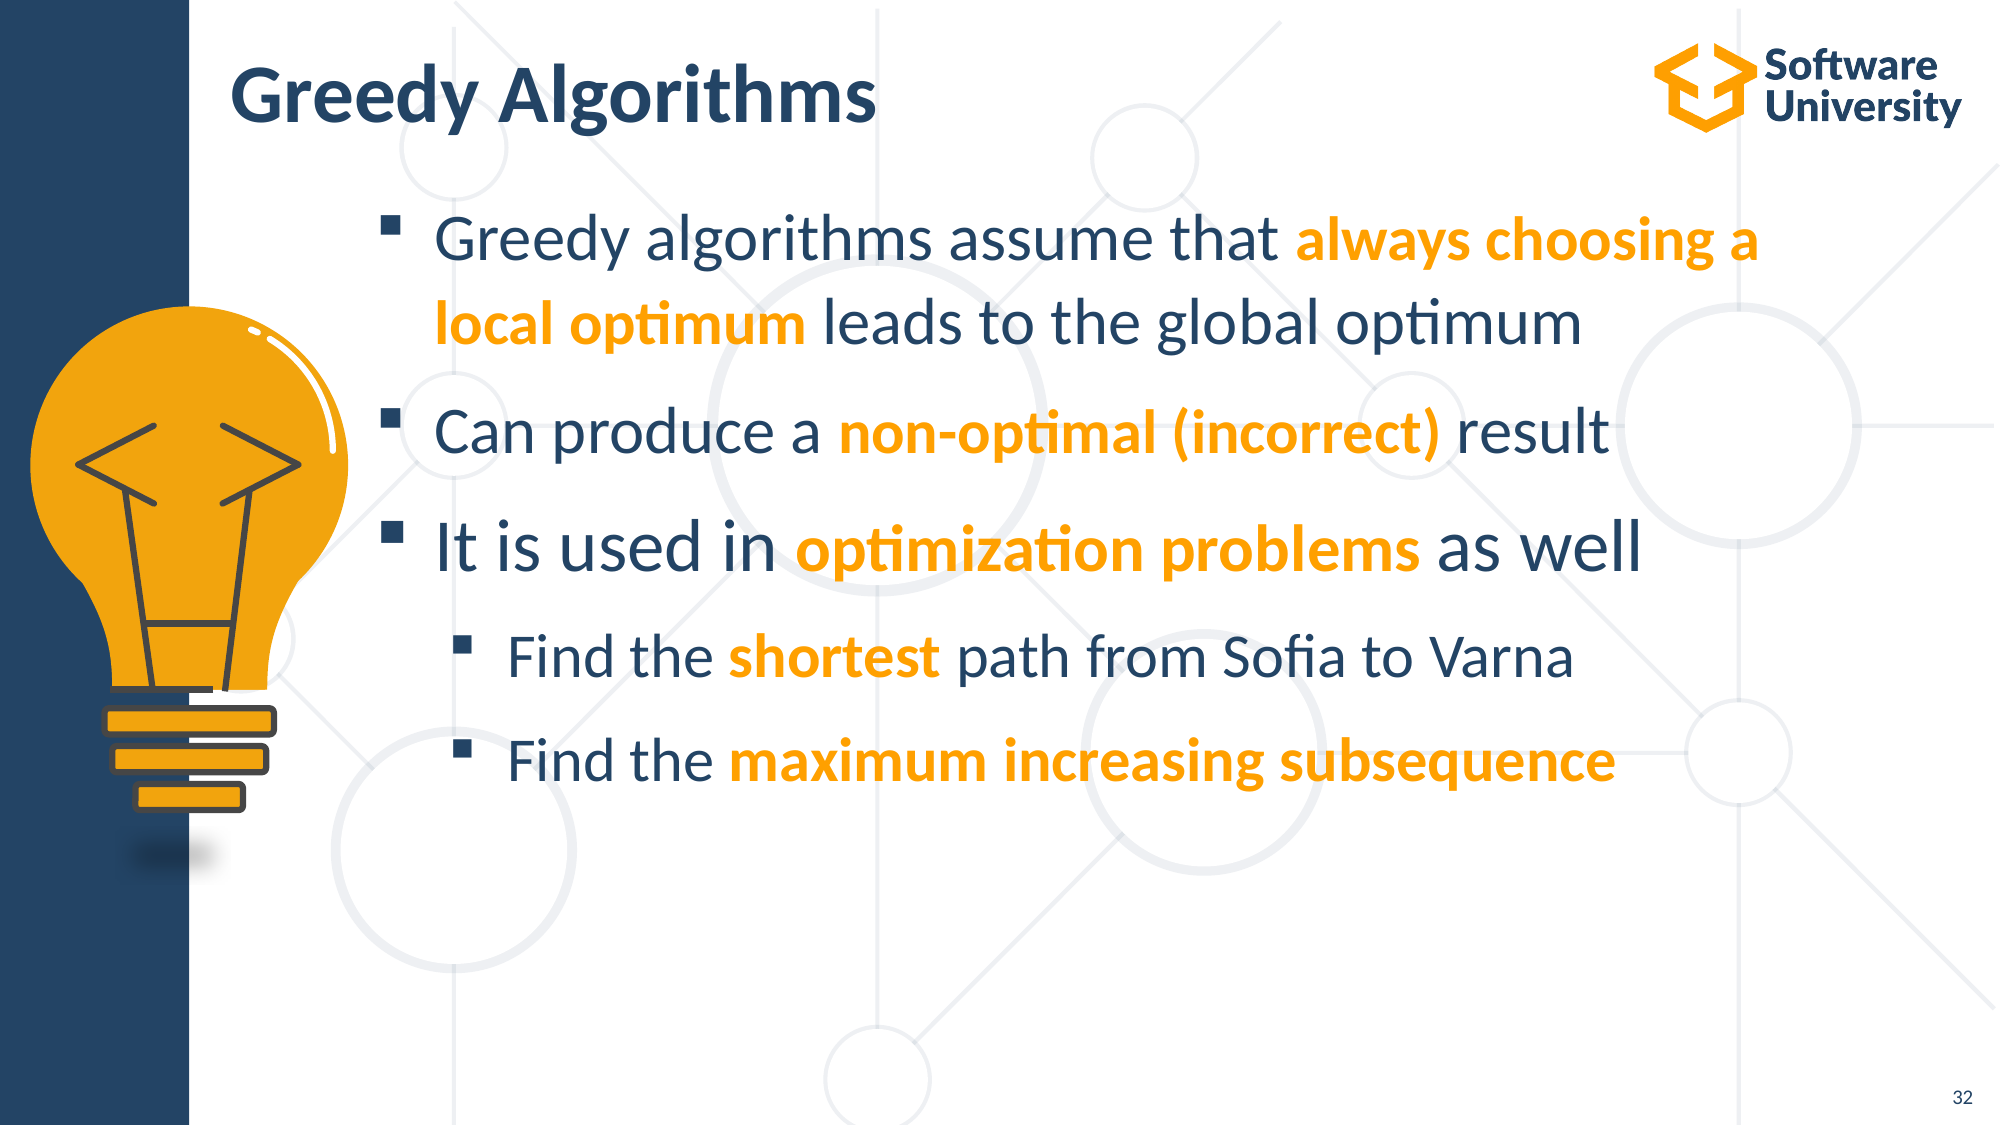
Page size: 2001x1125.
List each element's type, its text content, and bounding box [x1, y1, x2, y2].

text_box 32 [1927, 1067, 1989, 1117]
picture [1641, 31, 1973, 145]
list Greedy algorithms assume that always choosing a local optimum leads to the global optimum Can produce a non-optimal (incorrect) result It is used in optimization problems as well Find the shortest path from Sofia to Varna Find the maximum increasing subsequence [357, 183, 1968, 1068]
title Greedy Algorithms [212, 16, 1628, 162]
